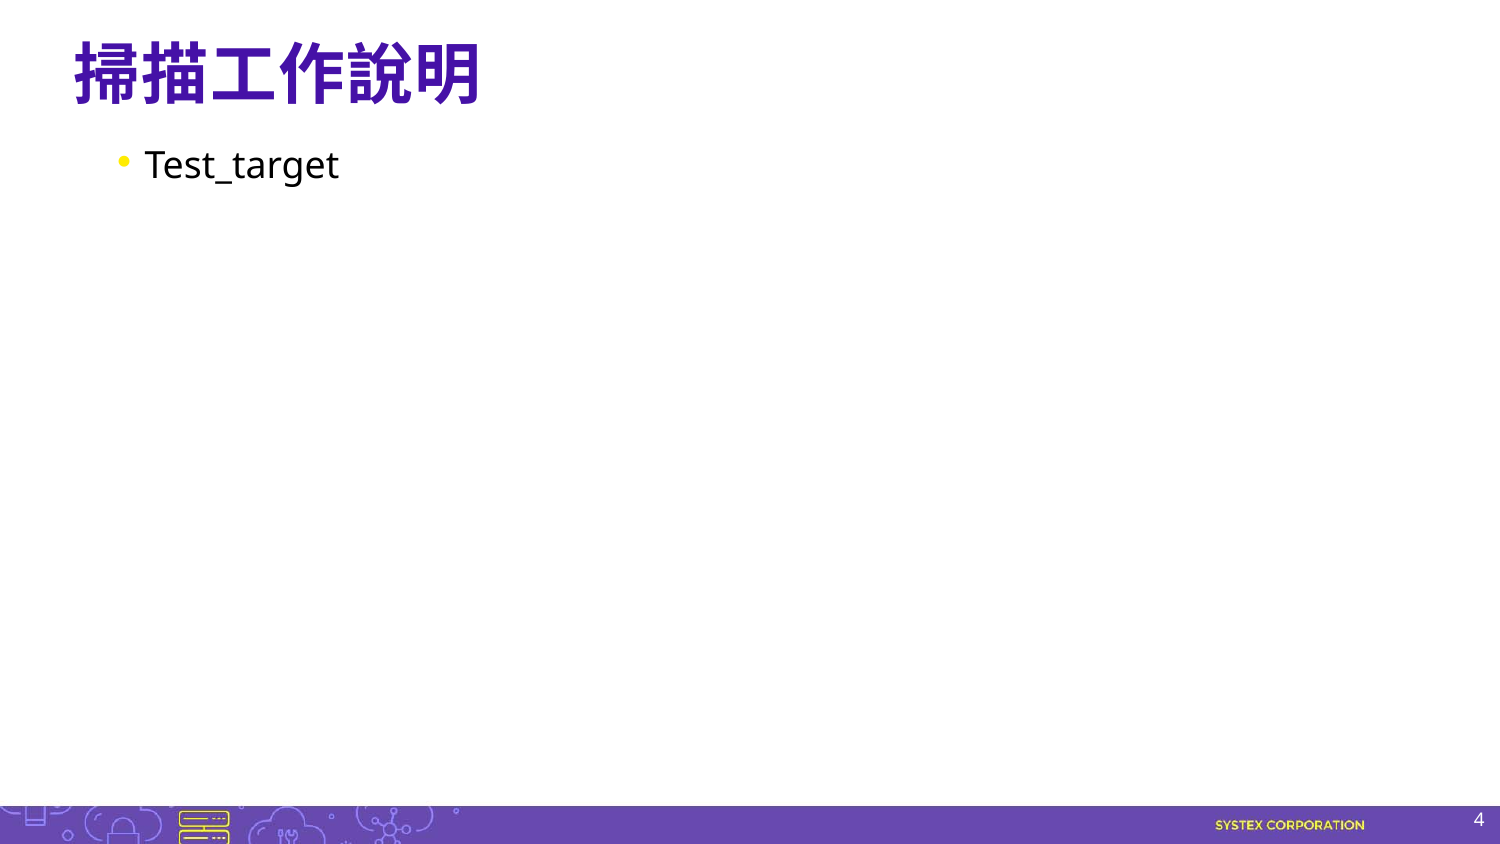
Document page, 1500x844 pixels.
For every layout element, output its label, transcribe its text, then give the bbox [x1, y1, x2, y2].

list Test_target [102, 138, 1227, 645]
picture [0, 0, 1500, 844]
title 掃描工作說明 [58, 23, 1270, 121]
